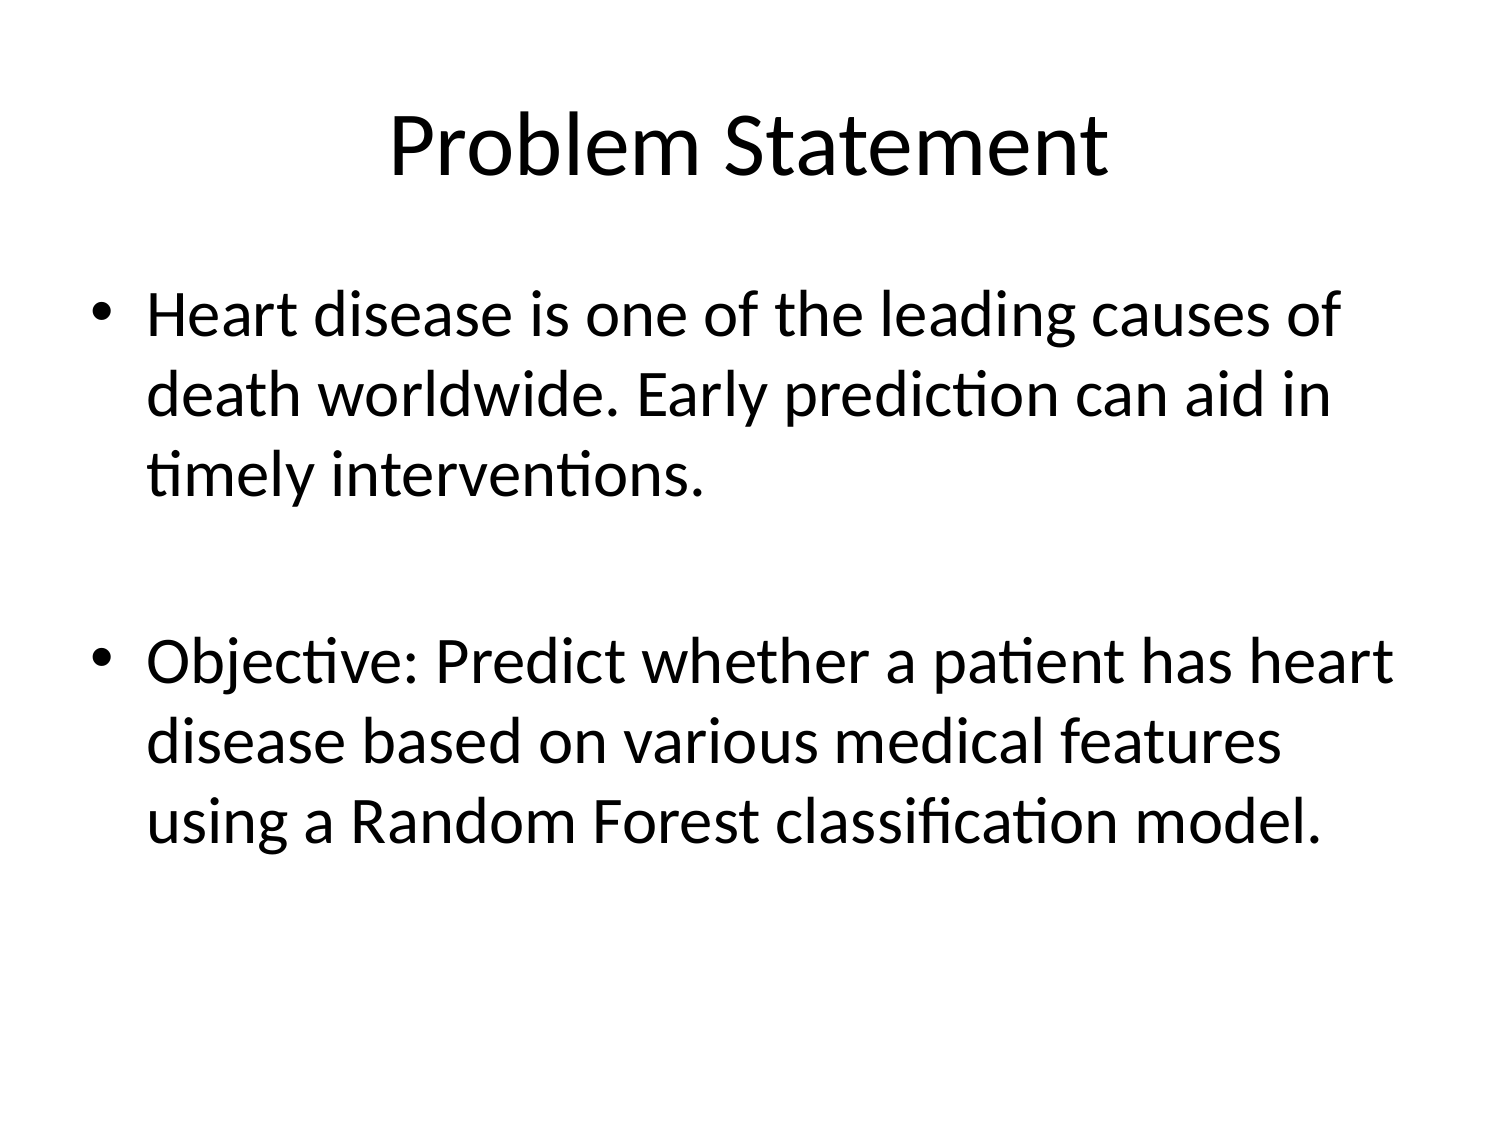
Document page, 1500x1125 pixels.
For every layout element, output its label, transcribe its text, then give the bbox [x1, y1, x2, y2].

list Heart disease is one of the leading causes of death worldwide. Early prediction can aid in timely interventions. Objective: Predict whether a patient has heart disease based on various medical features using a Random Forest classification model. [75, 262, 1425, 1005]
title Problem Statement [75, 45, 1425, 233]
